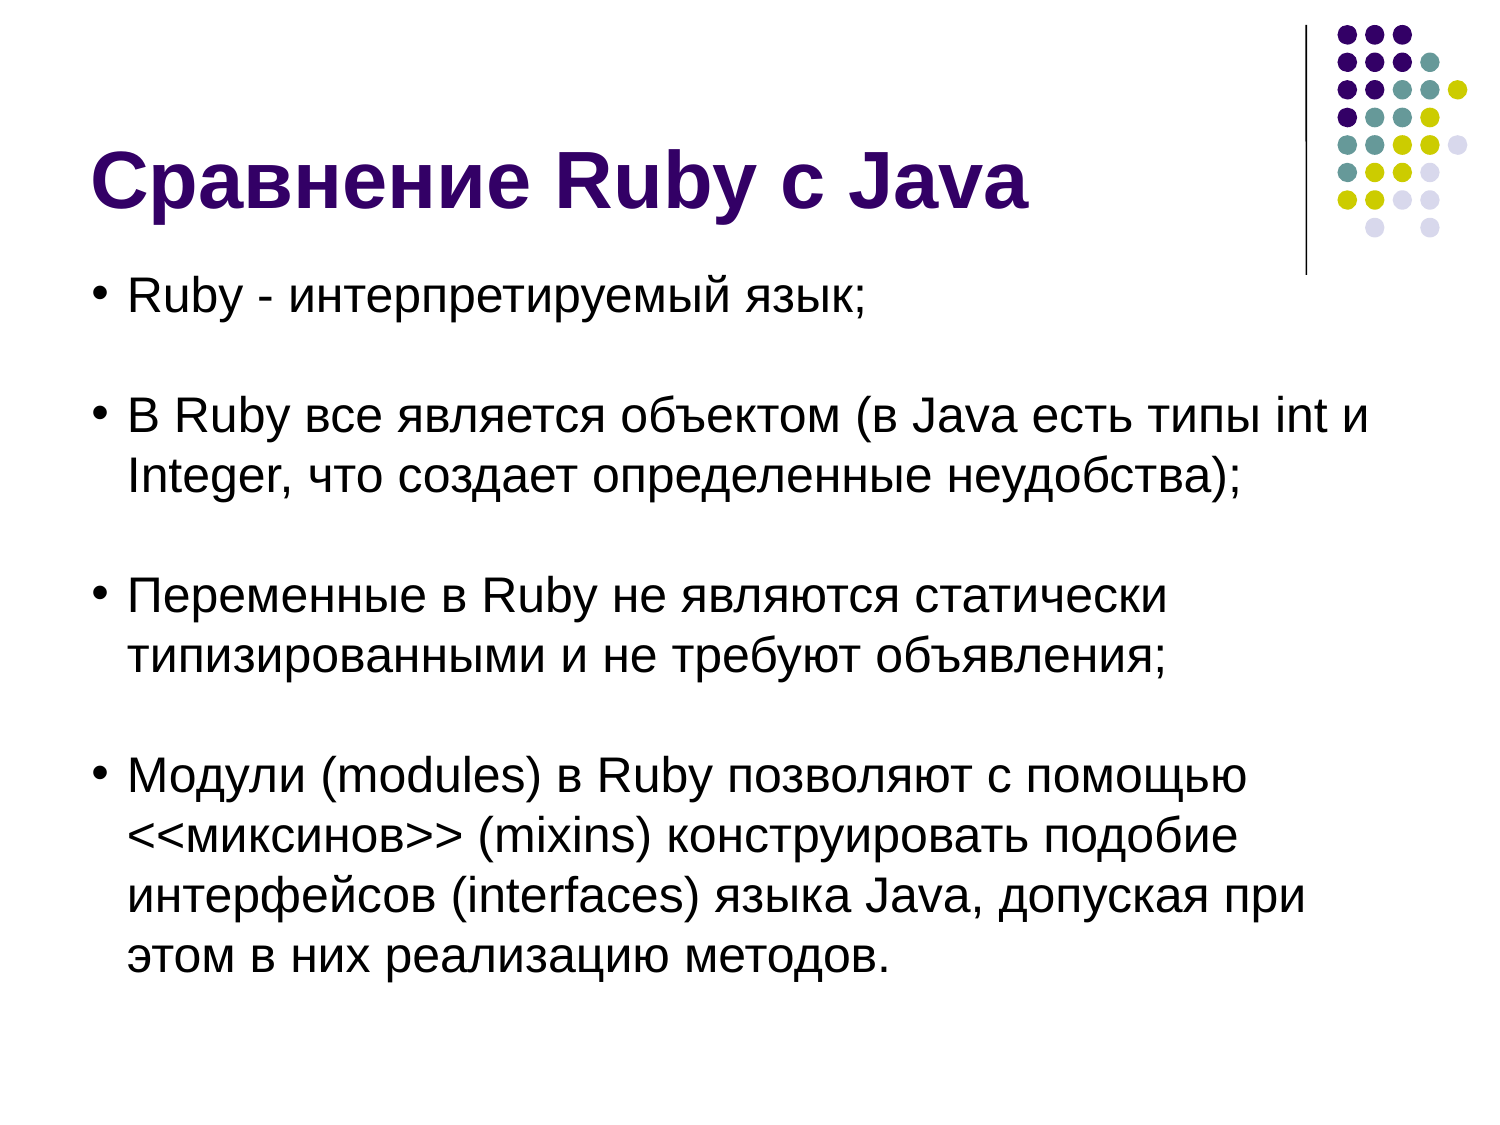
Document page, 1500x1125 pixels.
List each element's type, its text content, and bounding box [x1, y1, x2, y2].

title Сравнение Ruby c Java [75, 20, 1313, 233]
text_box Ruby - интерпретируемый язык; В Ruby все является объектом (в Java есть типы int и Integer, что создает определенные неудобства); Переменные в Ruby не являются статически типизированными и не требуют объявления; Модули (modules) в Ruby позволяют с помощью <<миксинов>> (mixins) конструировать подобие интерфейсов (interfaces) языка Java, допуская при этом в них реализацию методов. [76, 255, 1424, 1111]
